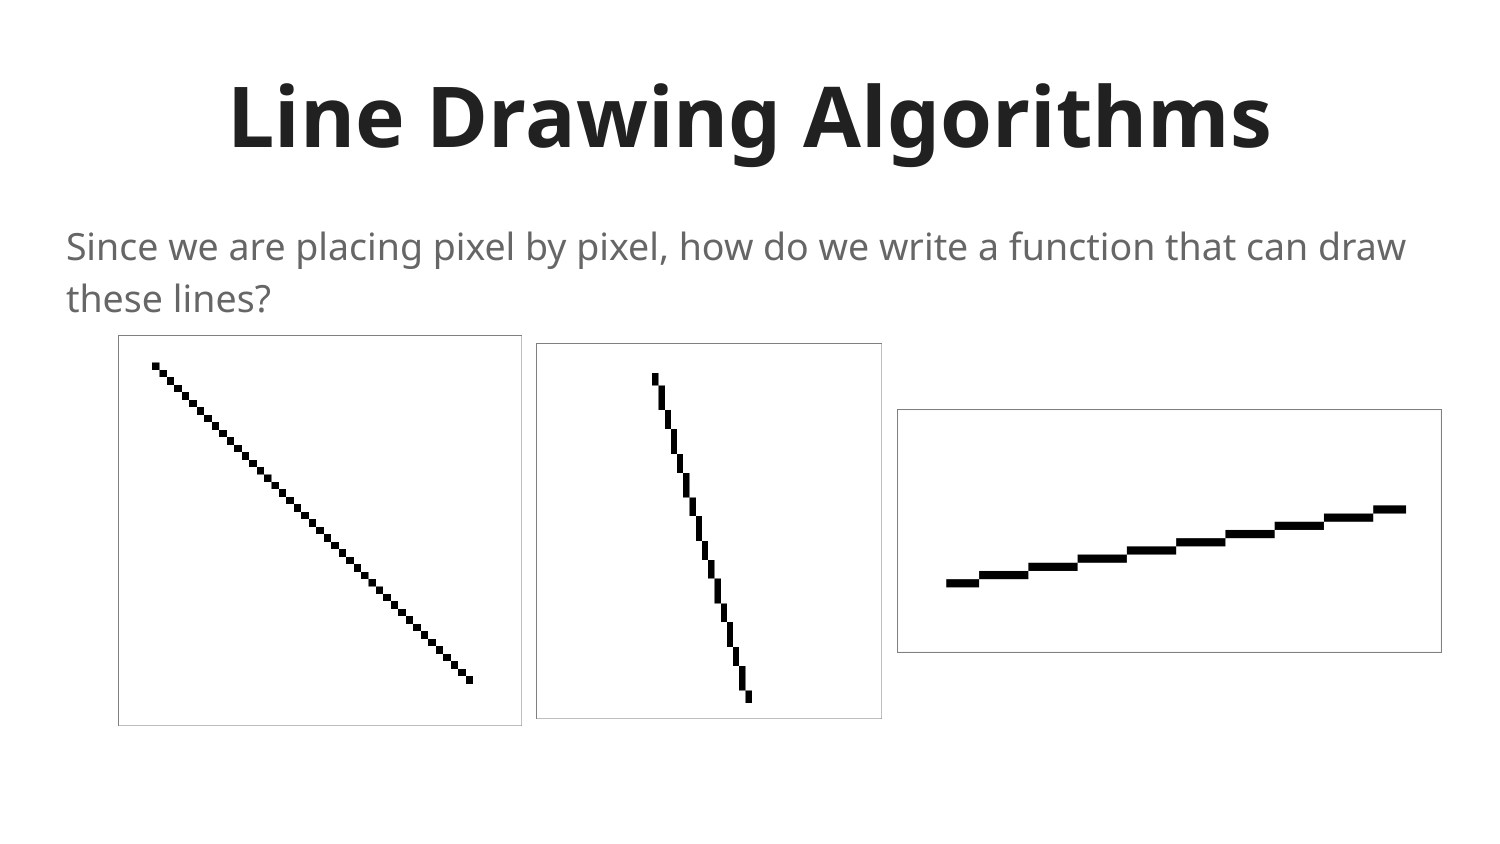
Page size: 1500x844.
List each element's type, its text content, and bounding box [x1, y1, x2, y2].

picture [536, 343, 883, 719]
list Since we are placing pixel by pixel, how do we write a function that can draw these lines? [51, 201, 1449, 819]
picture [897, 408, 1442, 654]
title Line Drawing Algorithms [51, 48, 1449, 180]
picture [117, 335, 522, 727]
